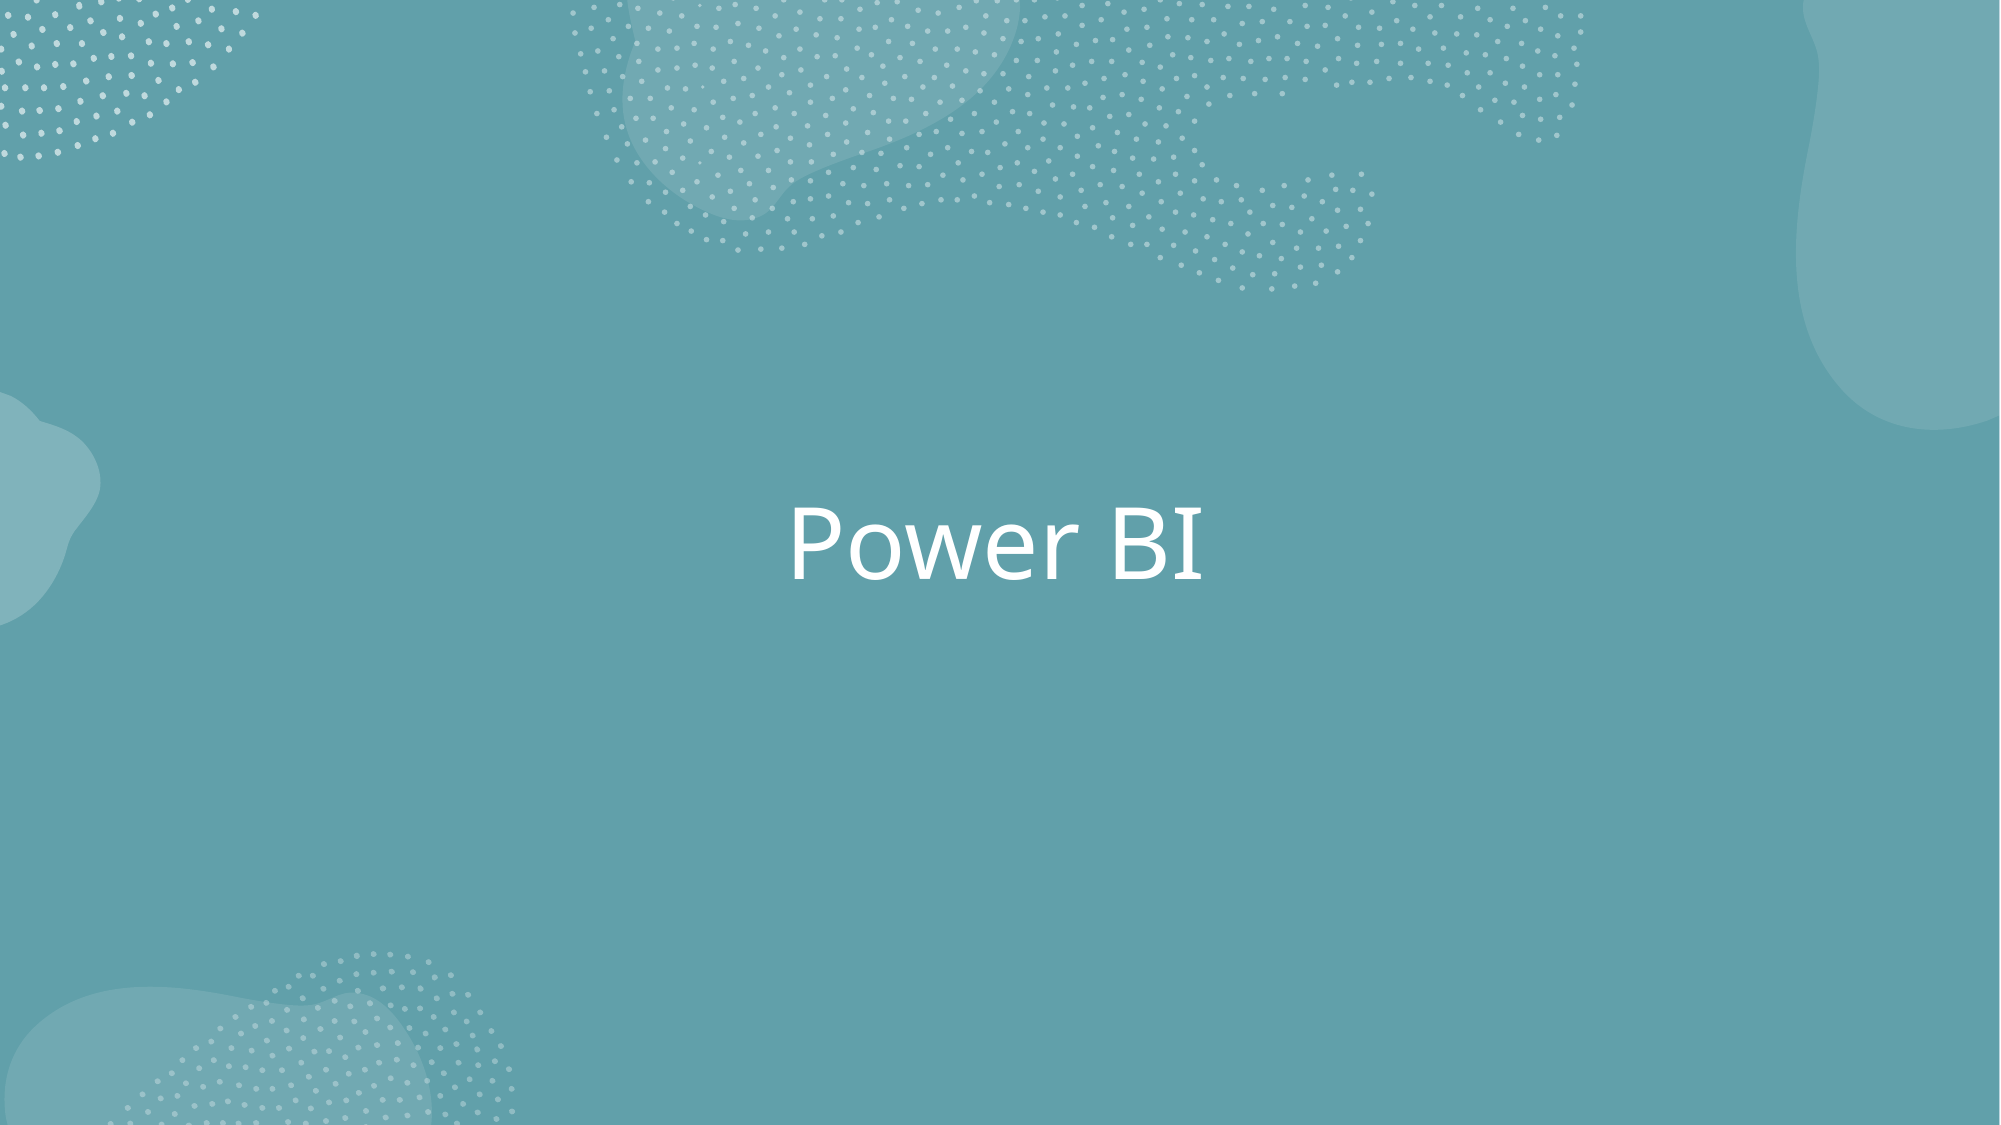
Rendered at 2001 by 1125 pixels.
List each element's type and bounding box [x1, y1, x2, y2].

text_box [0, 0, 2000, 1125]
